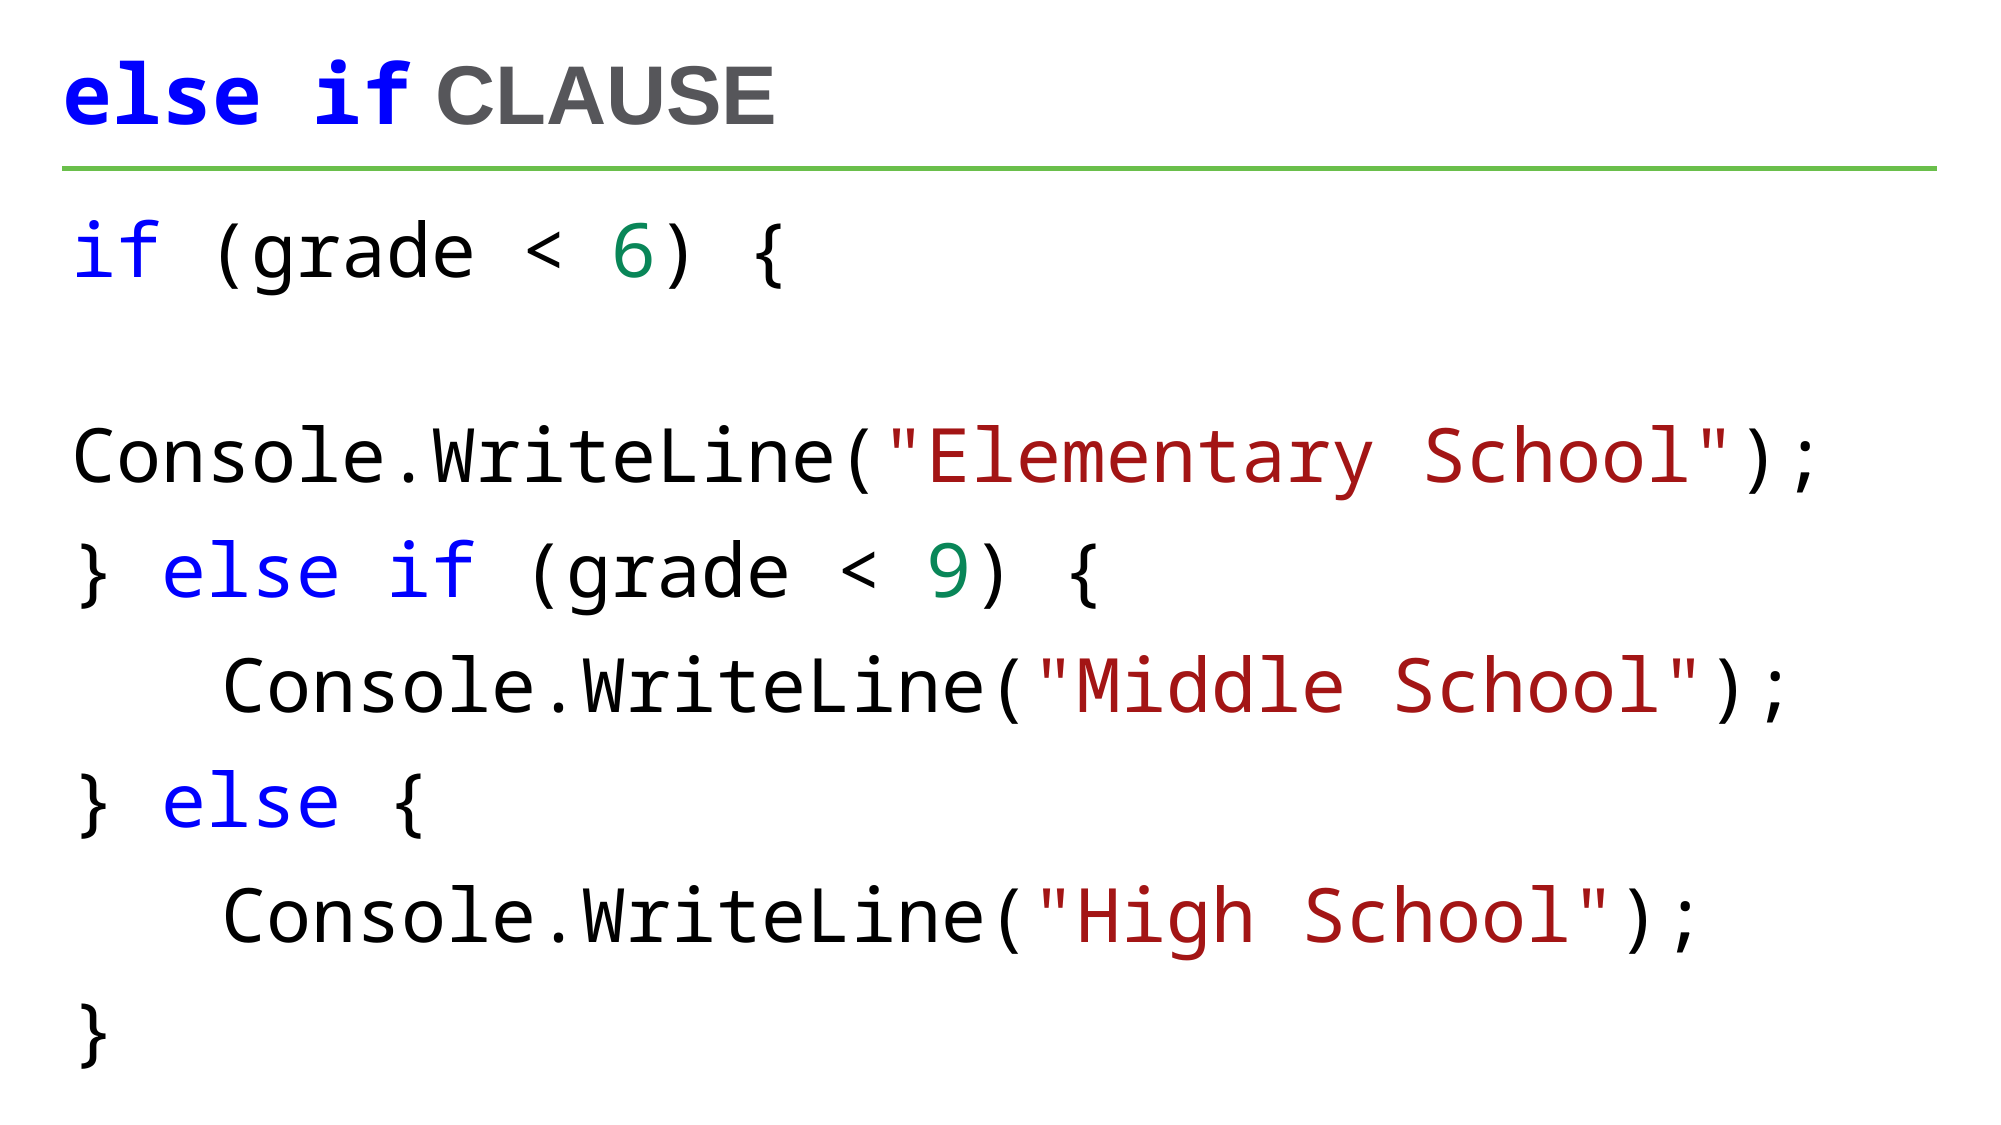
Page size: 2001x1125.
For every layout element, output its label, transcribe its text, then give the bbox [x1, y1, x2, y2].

list if (grade < 6) { Console.WriteLine("Elementary School"); } else if (grade < 9) { Console.WriteLine("Middle School"); } else { Console.WriteLine("High School"); } [62, 202, 1900, 1013]
title else if Clause [62, 37, 1938, 150]
